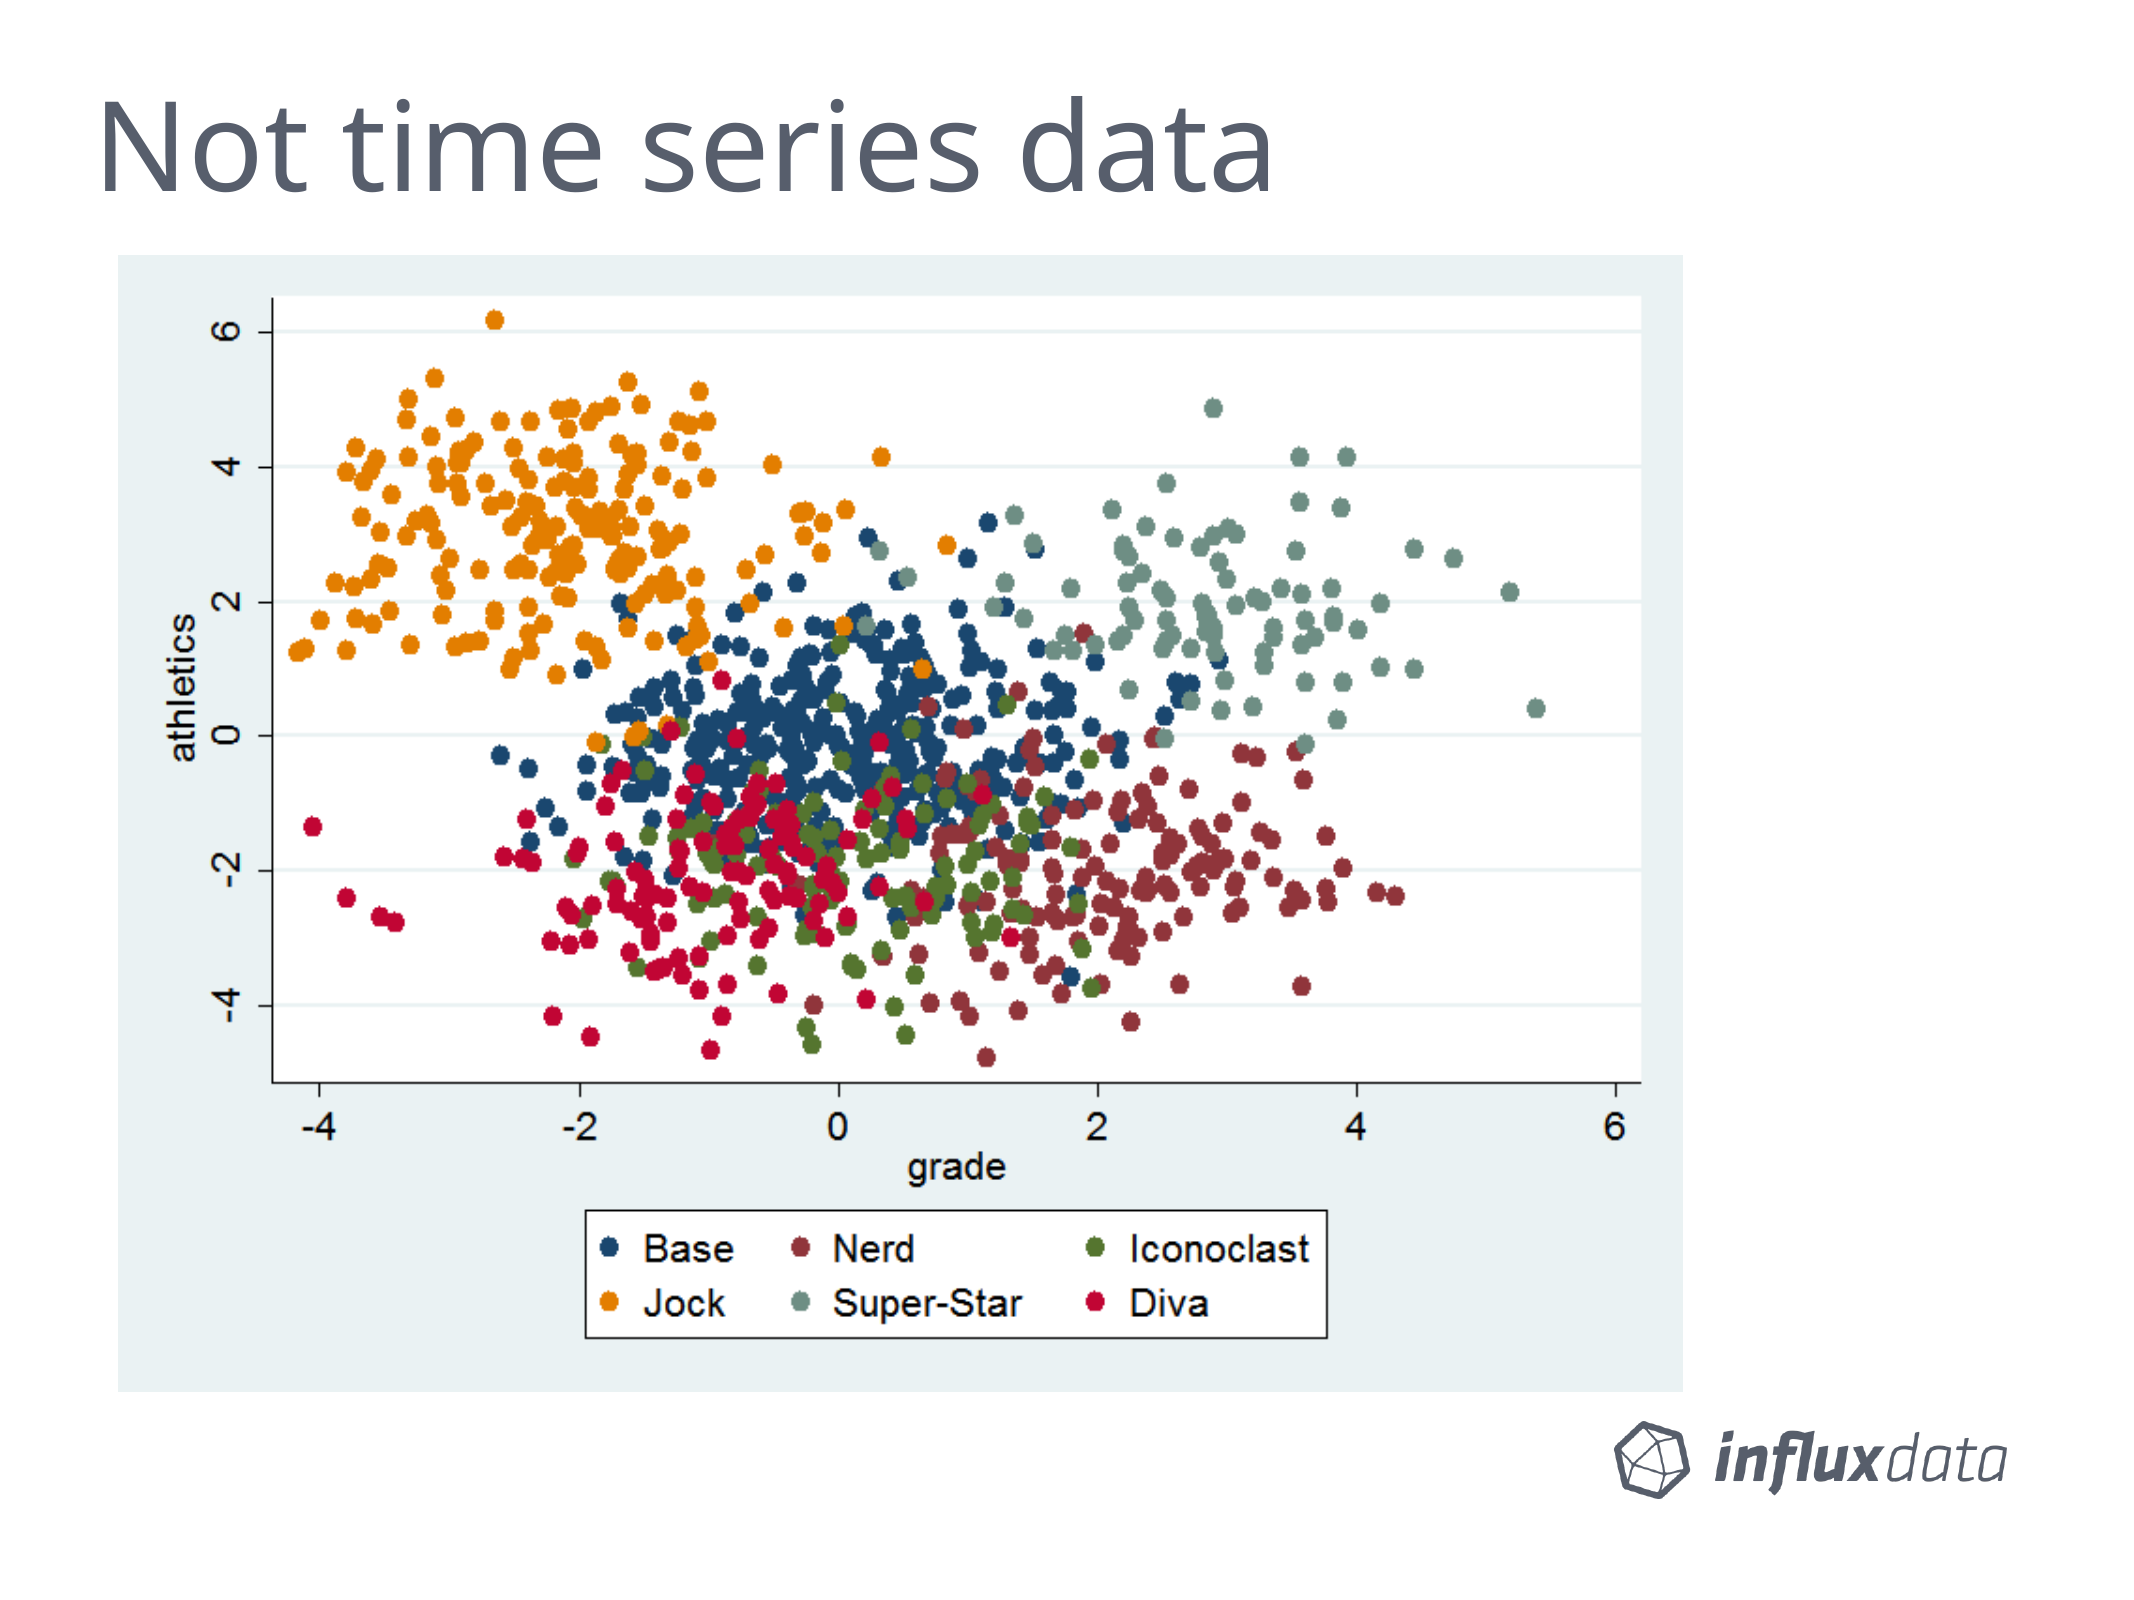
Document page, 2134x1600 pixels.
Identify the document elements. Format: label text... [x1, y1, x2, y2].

title Not time series data [84, 49, 2134, 226]
picture [1613, 1421, 2007, 1499]
picture [118, 254, 1683, 1392]
